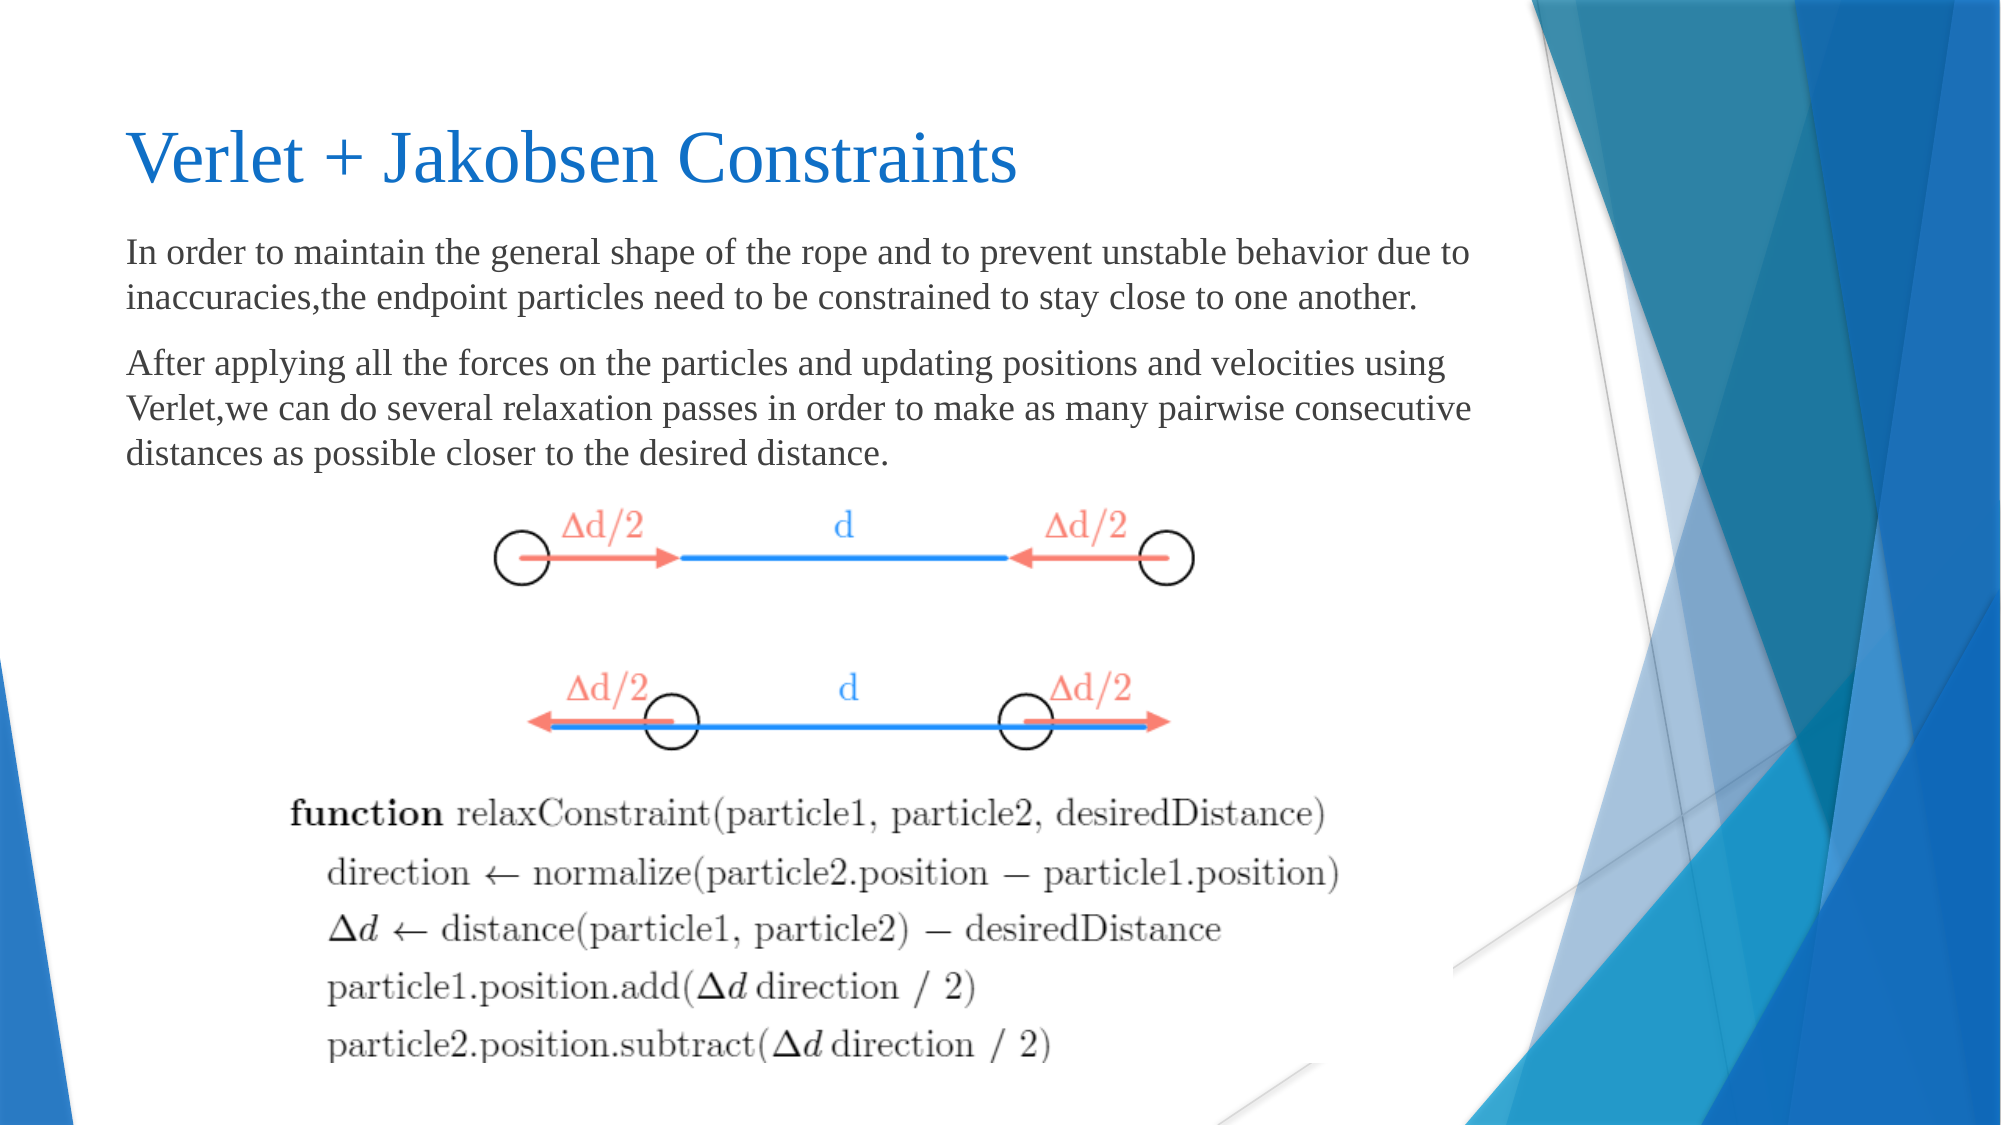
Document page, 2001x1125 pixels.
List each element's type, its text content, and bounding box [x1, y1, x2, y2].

text_box In order to maintain the general shape of the rope and to prevent unstable behavior due to inaccuracies,the endpoint particles need to be constrained to stay close to one another. After applying all the forces on the particles and updating positions and velocities using Verlet,we can do several relaxation passes in order to make as many pairwise consecutive distances as possible closer to the desired distance. [111, 220, 1522, 486]
picture [281, 655, 1453, 1064]
picture [452, 496, 1245, 606]
text_box Verlet + Jakobsen Constraints [111, 99, 1522, 220]
